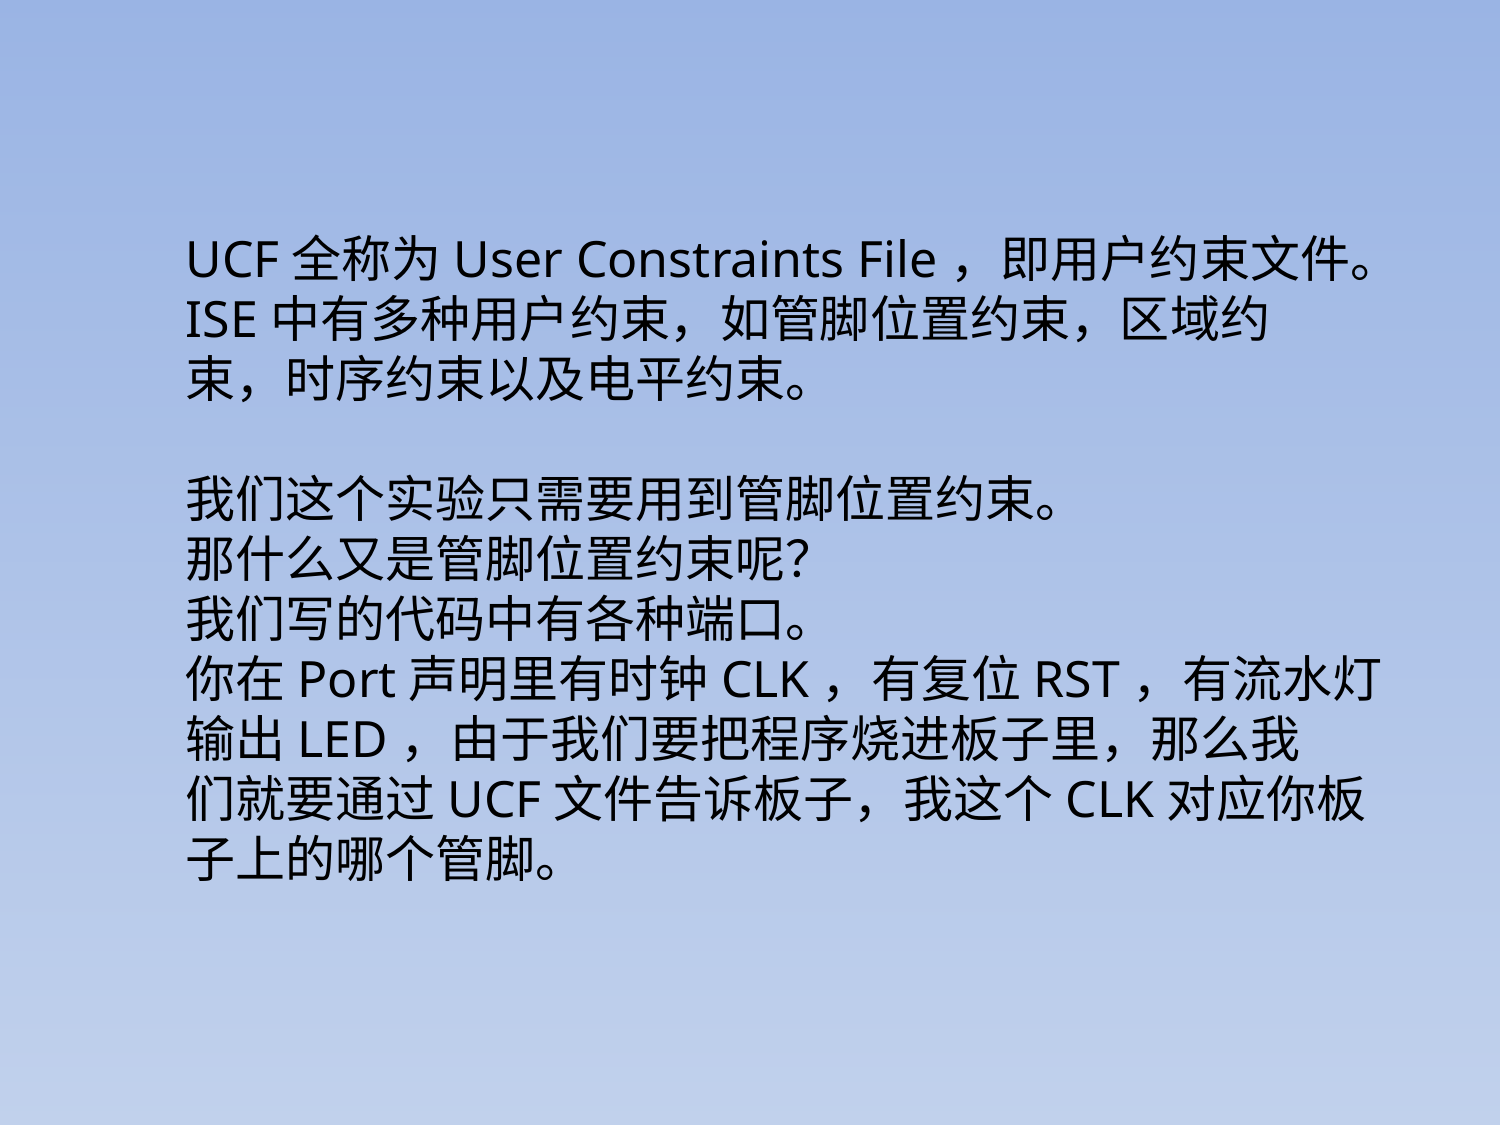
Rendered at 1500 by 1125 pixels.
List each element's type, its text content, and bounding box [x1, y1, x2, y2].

text_box UCF全称为User Constraints File，即用户约束文件。 ISE中有多种用户约束，如管脚位置约束，区域约 束，时序约束以及电平约束。 我们这个实验只需要用到管脚位置约束。 那什么又是管脚位置约束呢？ 我们写的代码中有各种端口。 你在Port声明里有时钟CLK，有复位RST，有流水灯 输出LED，由于我们要把程序烧进板子里，那么我 们就要通过UCF文件告诉板子，我这个CLK对应你板 子上的哪个管脚。 [171, 219, 1415, 895]
